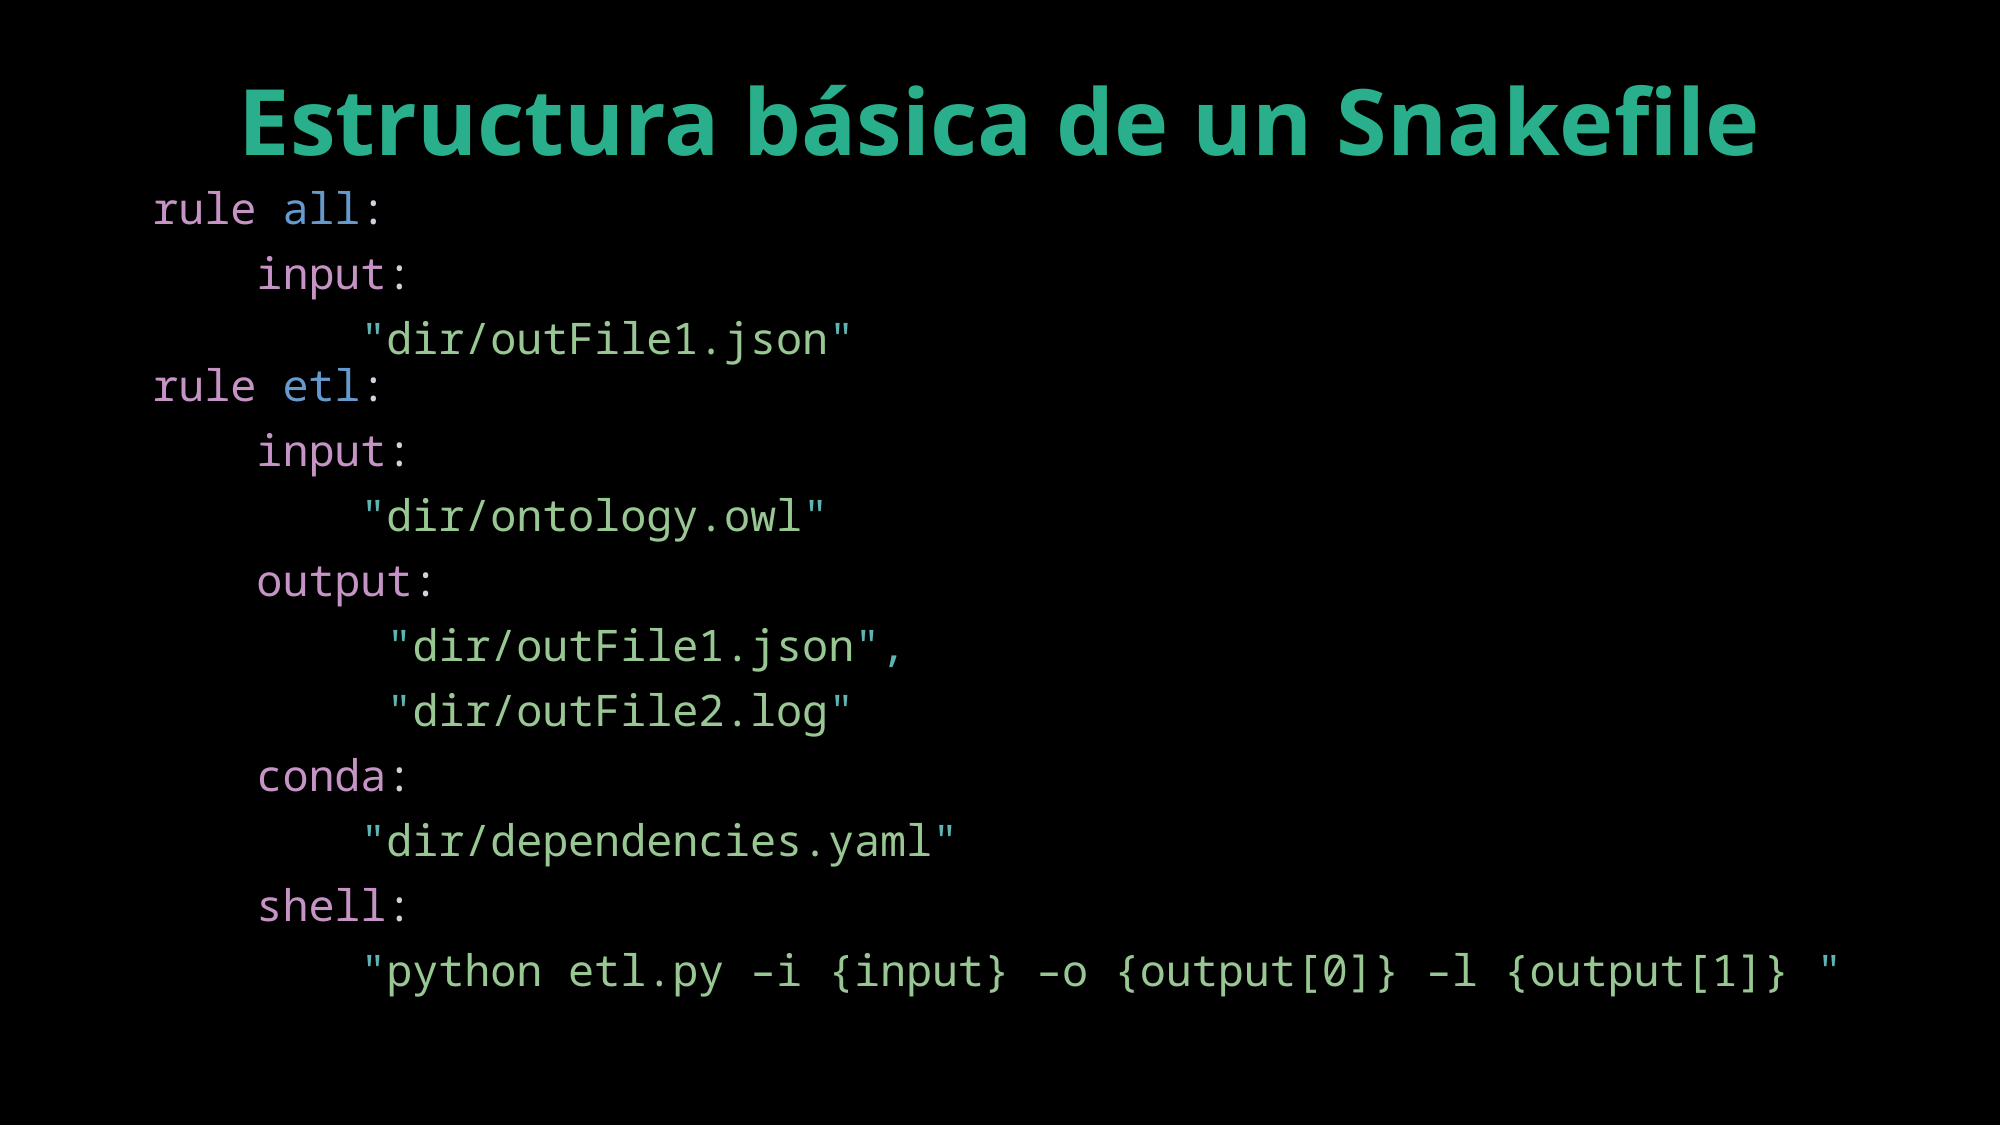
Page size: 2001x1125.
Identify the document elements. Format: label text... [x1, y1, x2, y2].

list rule all: input: "dir/outFile1.json" rule etl: input: "dir/ontology.owl" output: "dir/outFile1.json", "dir/outFile2.log" conda: "dir/dependencies.yaml" shell: "python etl.py –i {input} –o {output[0]} –l {output[1]} " [137, 179, 1863, 1014]
title Estructura básica de un Snakefile [137, 59, 1863, 179]
